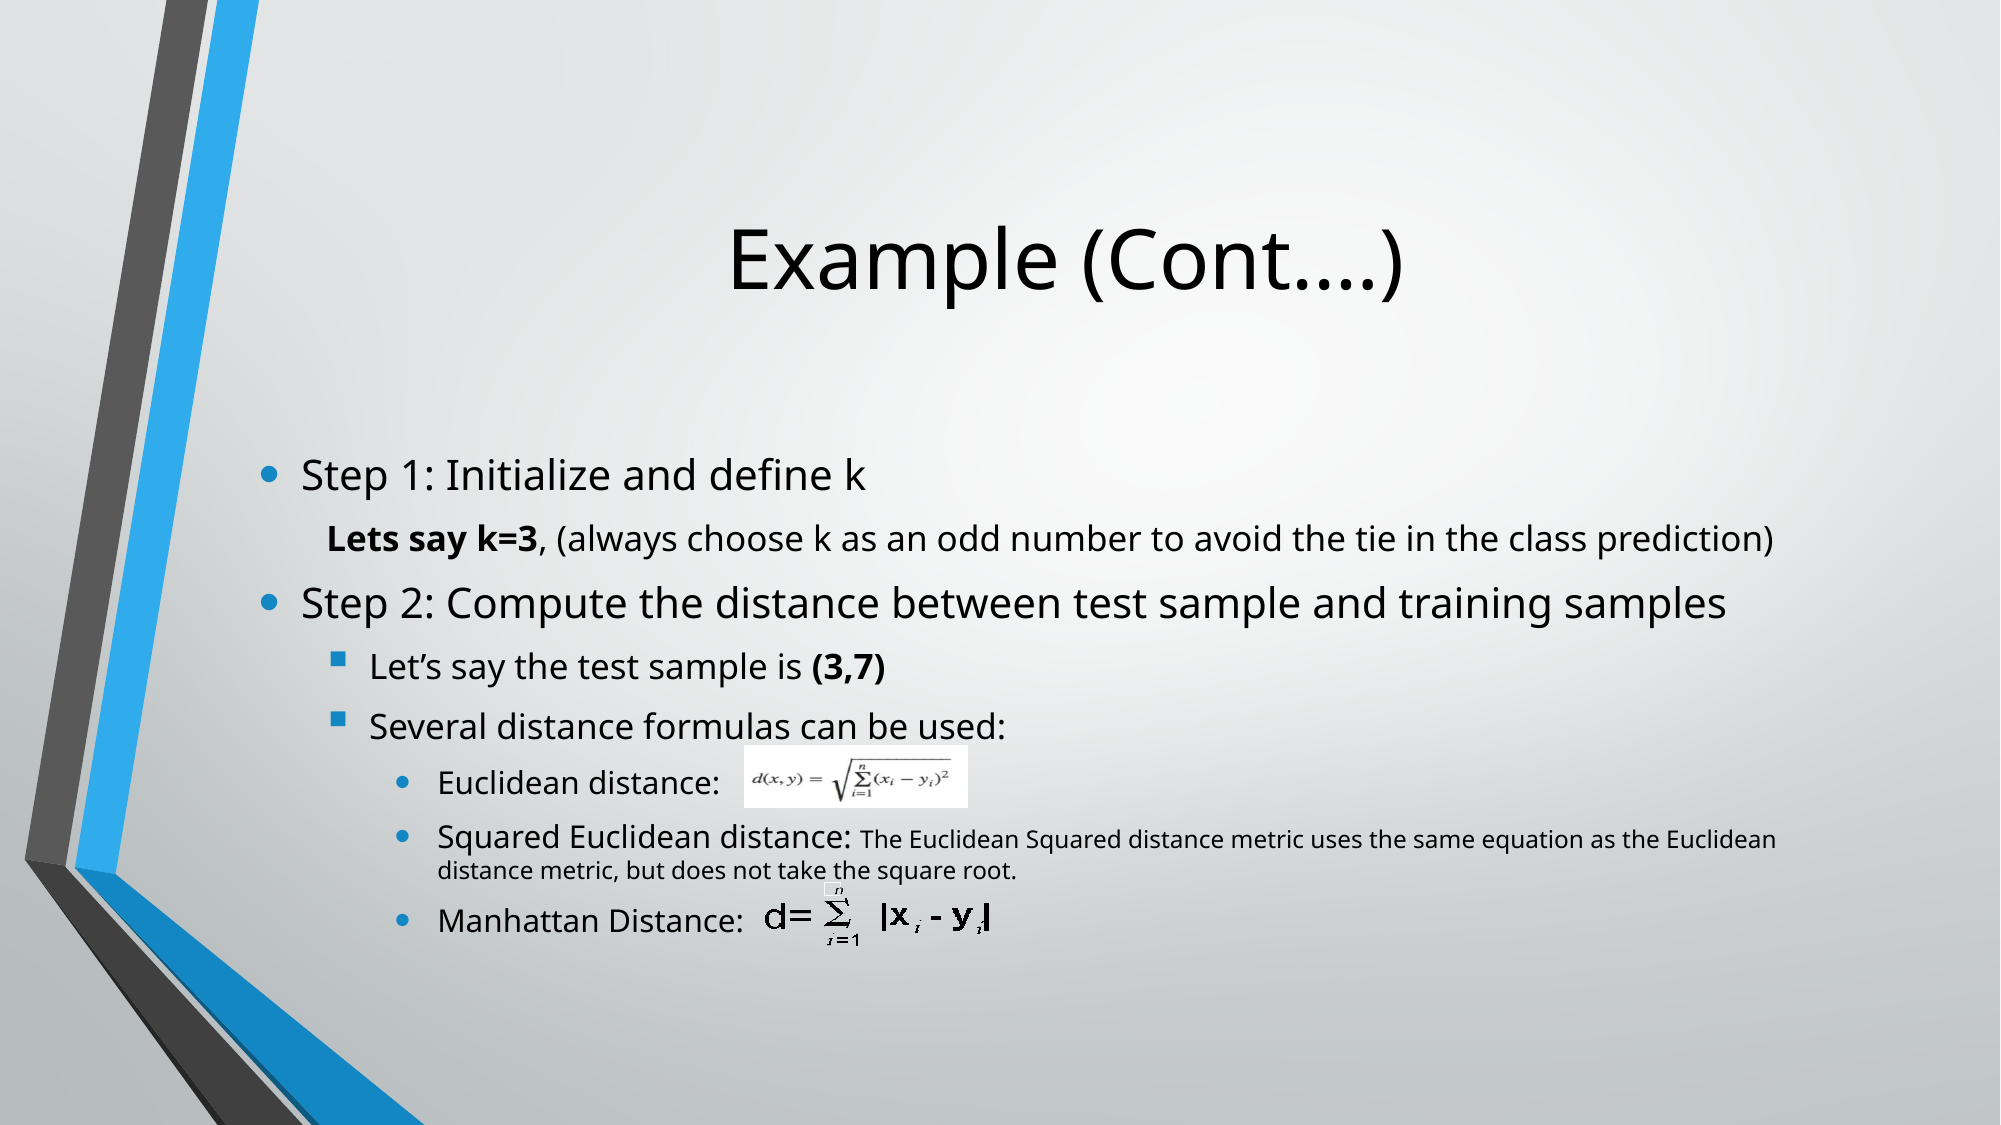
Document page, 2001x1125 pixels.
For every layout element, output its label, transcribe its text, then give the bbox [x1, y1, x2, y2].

picture [744, 744, 968, 809]
picture [765, 882, 989, 946]
title Example (Cont.…) [243, 112, 1887, 400]
list Step 1: Initialize and define k Lets say k=3, (always choose k as an odd number to avoid the tie in the class prediction) Step 2: Compute the distance between test sample and training samples Let’s say the test sample is (3,7) Several distance formulas can be used: Euclidean distance: Squared Euclidean distance: The Euclidean Squared distance metric uses the same equation as the Euclidean distance metric, but does not take the square root. Manhattan Distance: [243, 437, 1887, 950]
